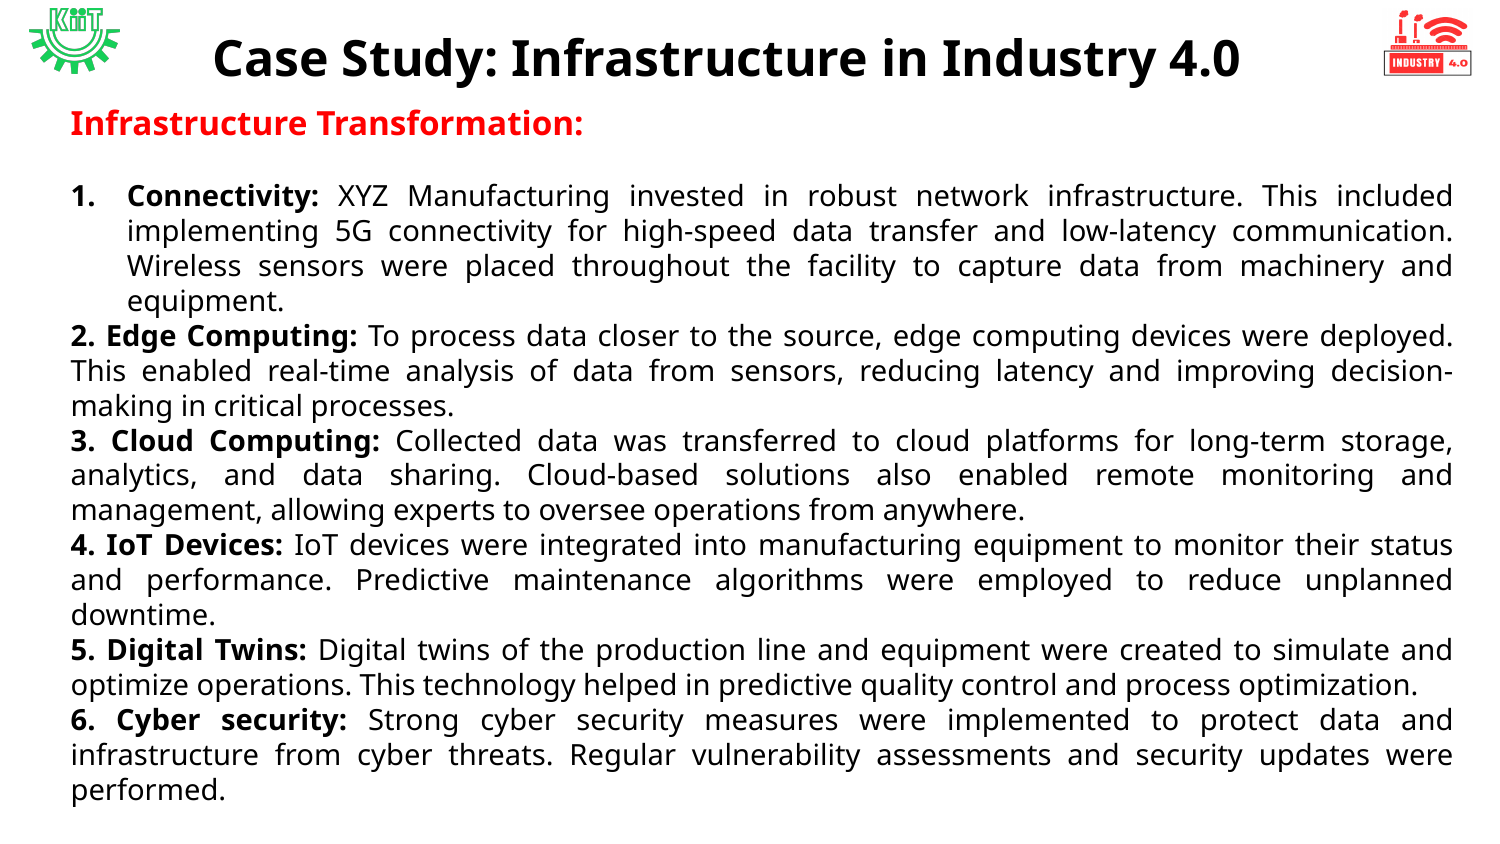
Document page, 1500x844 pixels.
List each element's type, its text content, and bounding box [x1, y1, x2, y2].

text_box Infrastructure Transformation: Connectivity: XYZ Manufacturing invested in robust network infrastructure. This included implementing 5G connectivity for high-speed data transfer and low-latency communication. Wireless sensors were placed throughout the facility to capture data from machinery and equipment. 2. Edge Computing: To process data closer to the source, edge computing devices were deployed. This enabled real-time analysis of data from sensors, reducing latency and improving decision-making in critical processes. 3. Cloud Computing: Collected data was transferred to cloud platforms for long-term storage, analytics, and data sharing. Cloud-based solutions also enabled remote monitoring and management, allowing experts to oversee operations from anywhere. 4. IoT Devices: IoT devices were integrated into manufacturing equipment to monitor their status and performance. Predictive maintenance algorithms were employed to reduce unplanned downtime. 5. Digital Twins: Digital twins of the production line and equipment were created to simulate and optimize operations. This technology helped in predictive quality control and process optimization. 6. Cyber security: Strong cyber security measures were implemented to protect data and infrastructure from cyber threats. Regular vulnerability assessments and security updates were performed. [55, 94, 1470, 814]
picture [1382, 8, 1473, 78]
picture [29, 8, 120, 74]
text_box Case Study: Infrastructure in Industry 4.0 [197, 19, 1257, 94]
